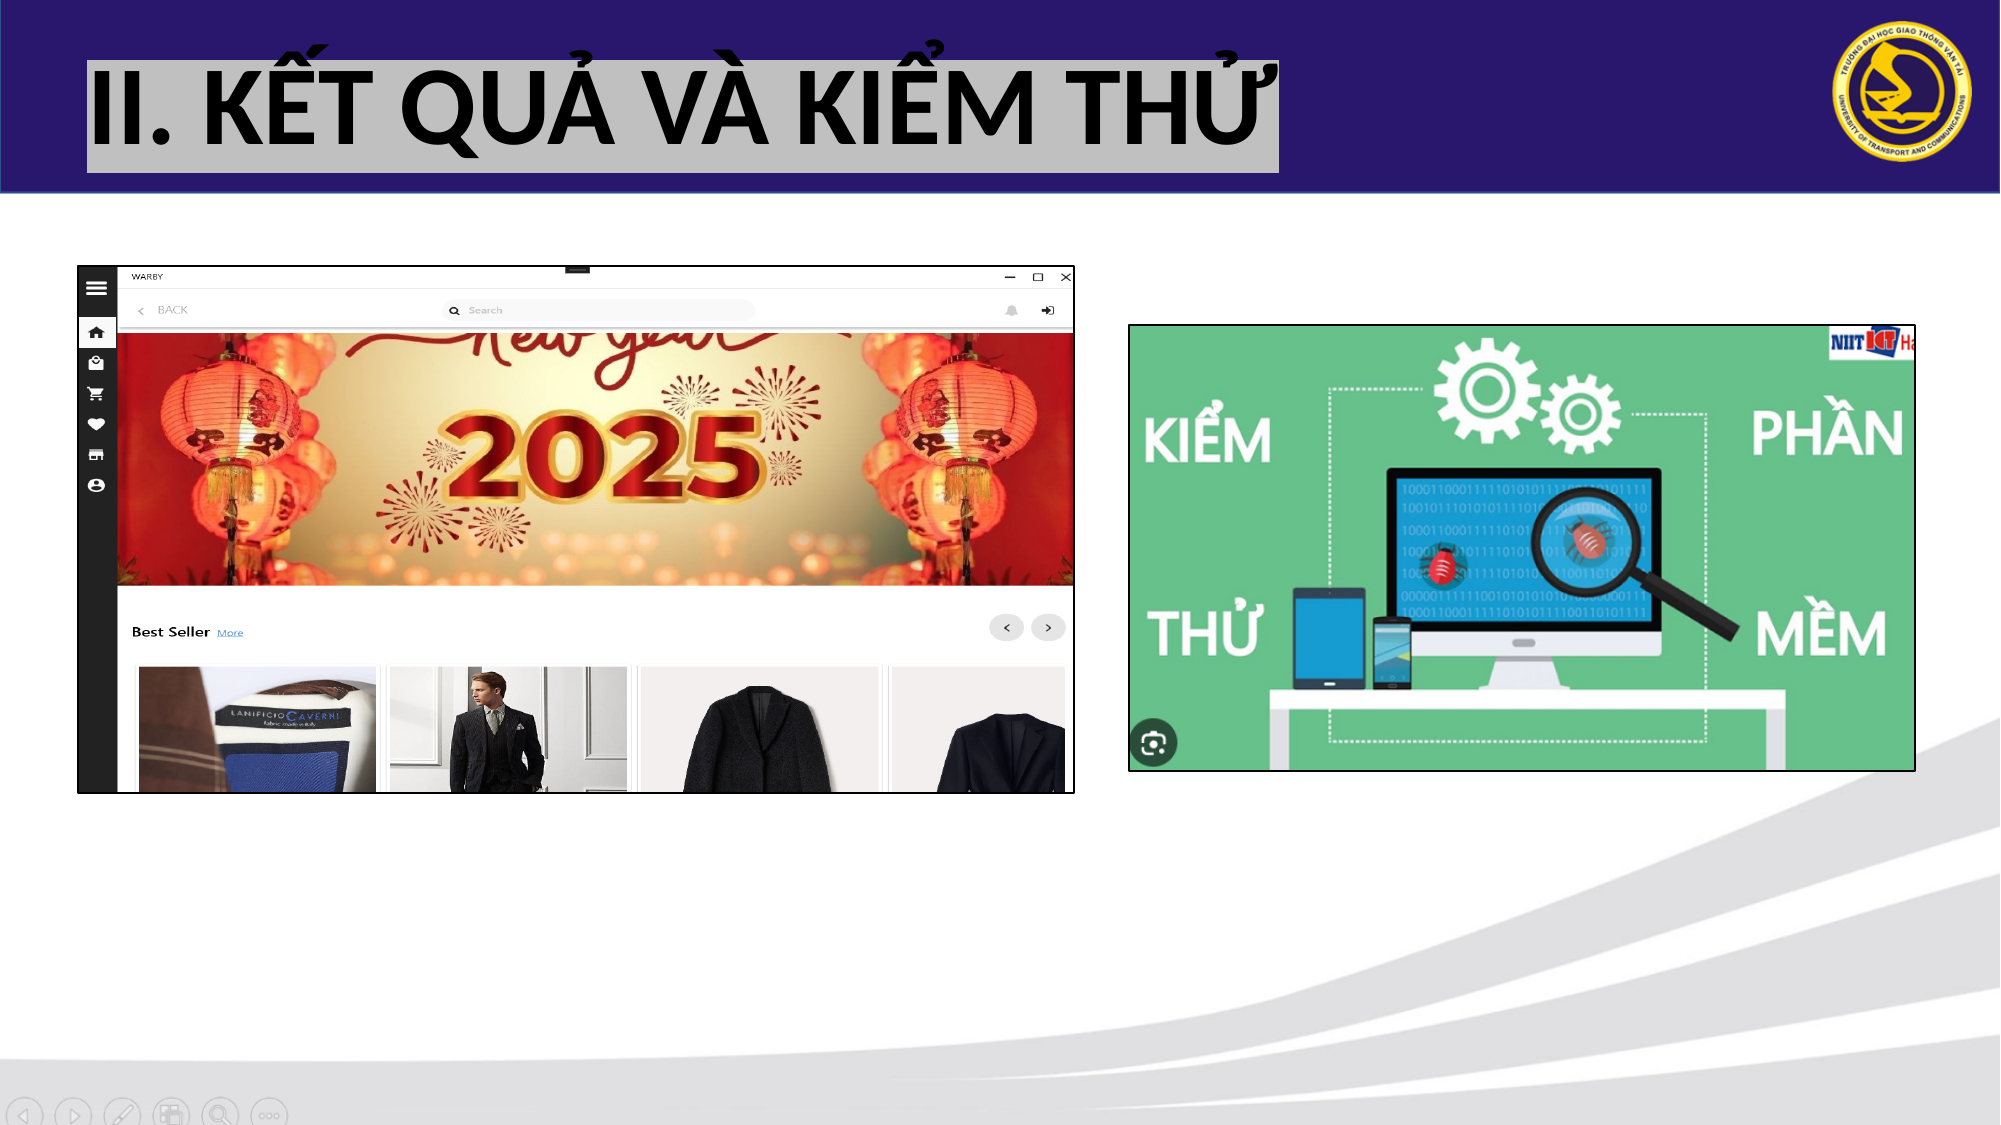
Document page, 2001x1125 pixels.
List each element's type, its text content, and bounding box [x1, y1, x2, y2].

text_box II. KẾT QUẢ VÀ KIỂM THỬ [71, 23, 1797, 177]
picture [0, 0, 2000, 1125]
